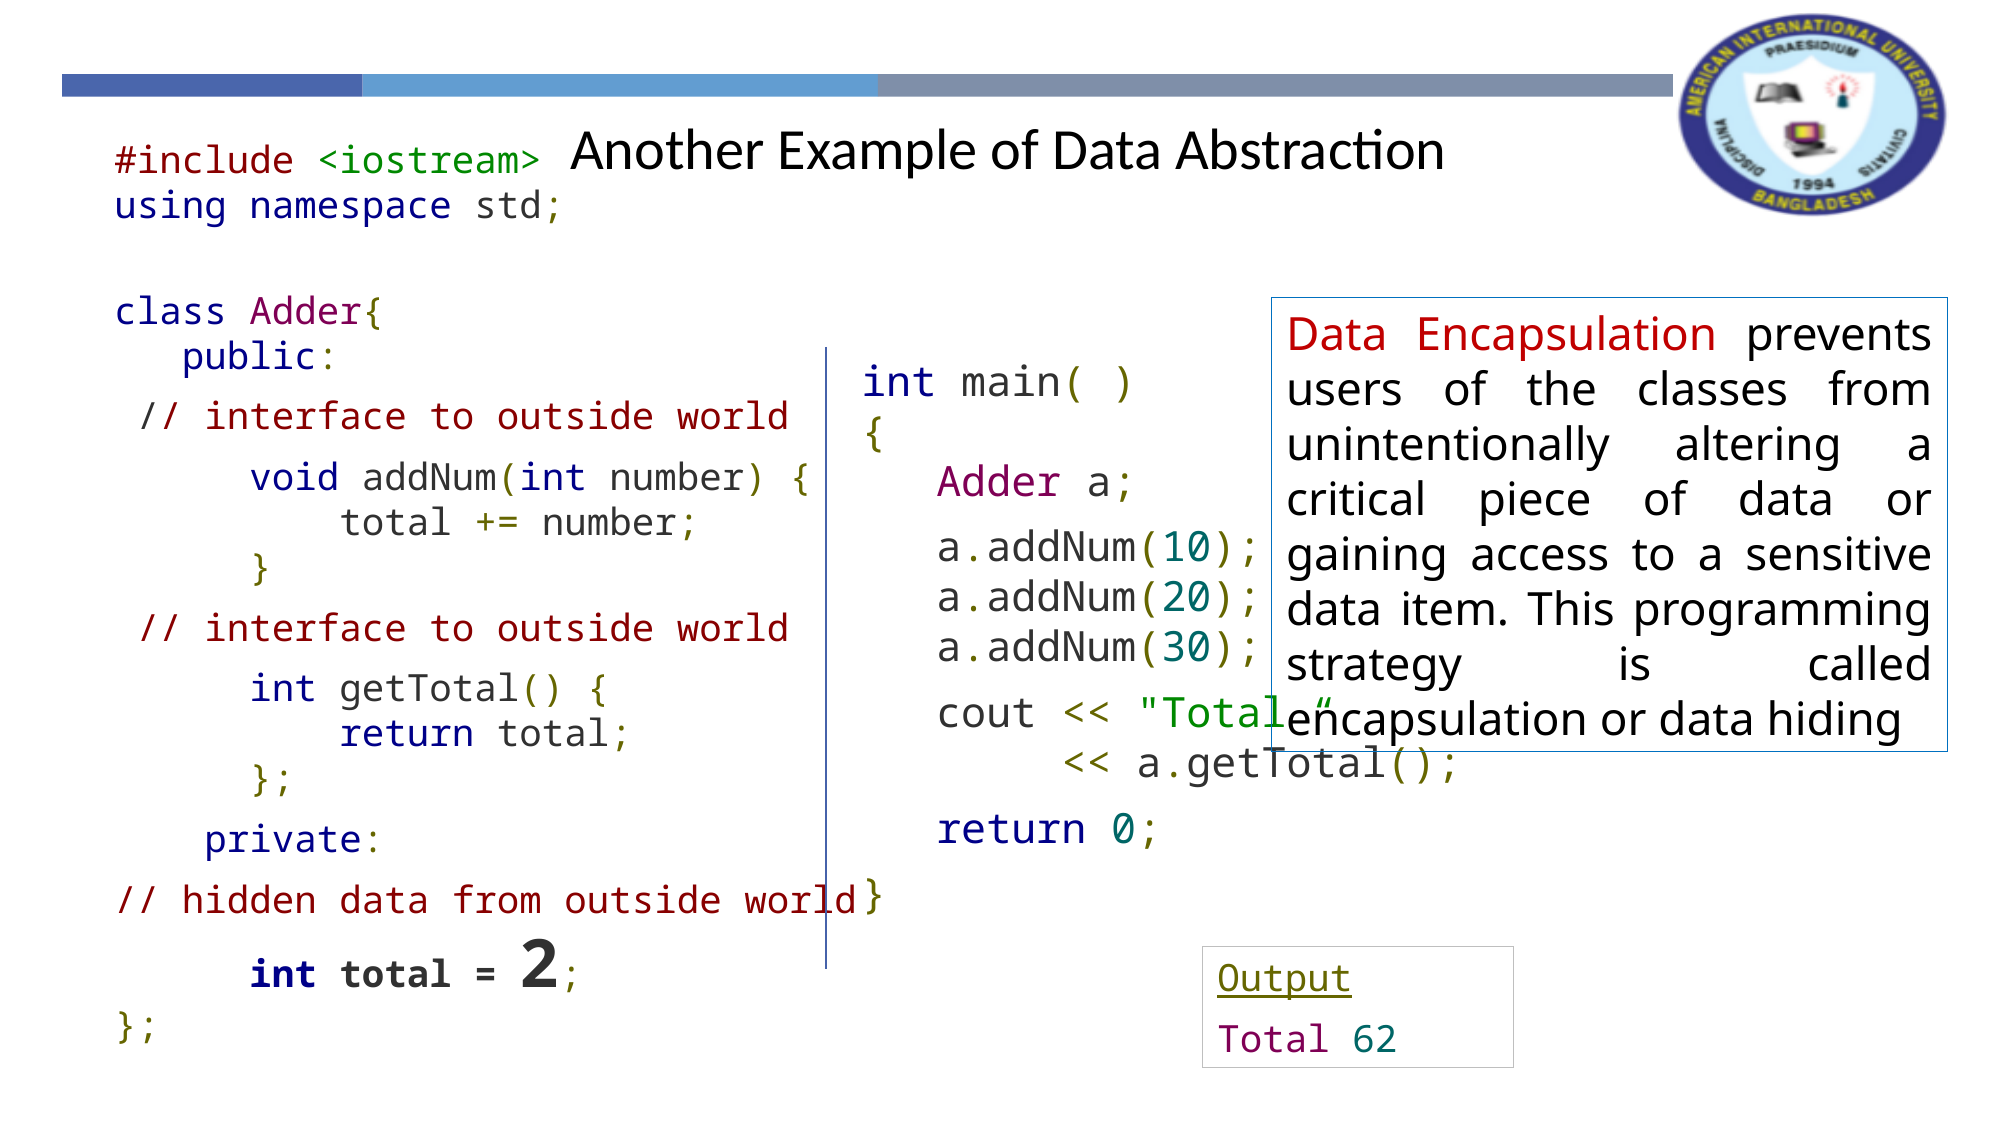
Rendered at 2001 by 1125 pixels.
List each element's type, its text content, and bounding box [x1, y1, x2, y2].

text_box Output Total 62 [1202, 946, 1514, 1068]
text_box int main( ) { Adder a; a.addNum(10); a.addNum(20); a.addNum(30); cout << "Total “ << a.getTotal(); return 0; } [846, 346, 1784, 925]
text_box #include <iostream> using namespace std; class Adder{ public: // interface to outside world void addNum(int number) { total += number; } // interface to outside world int getTotal() { return total; }; private: // hidden data from outside world int total = 2; }; [99, 128, 903, 1054]
text_box Another Example of Data Abstraction [105, 103, 1913, 189]
text_box Data Encapsulation prevents users of the classes from unintentionally altering a critical piece of data or gaining access to a sensitive data item. This programming strategy is called encapsulation or data hiding [1271, 297, 1948, 752]
picture [1673, 9, 1953, 221]
